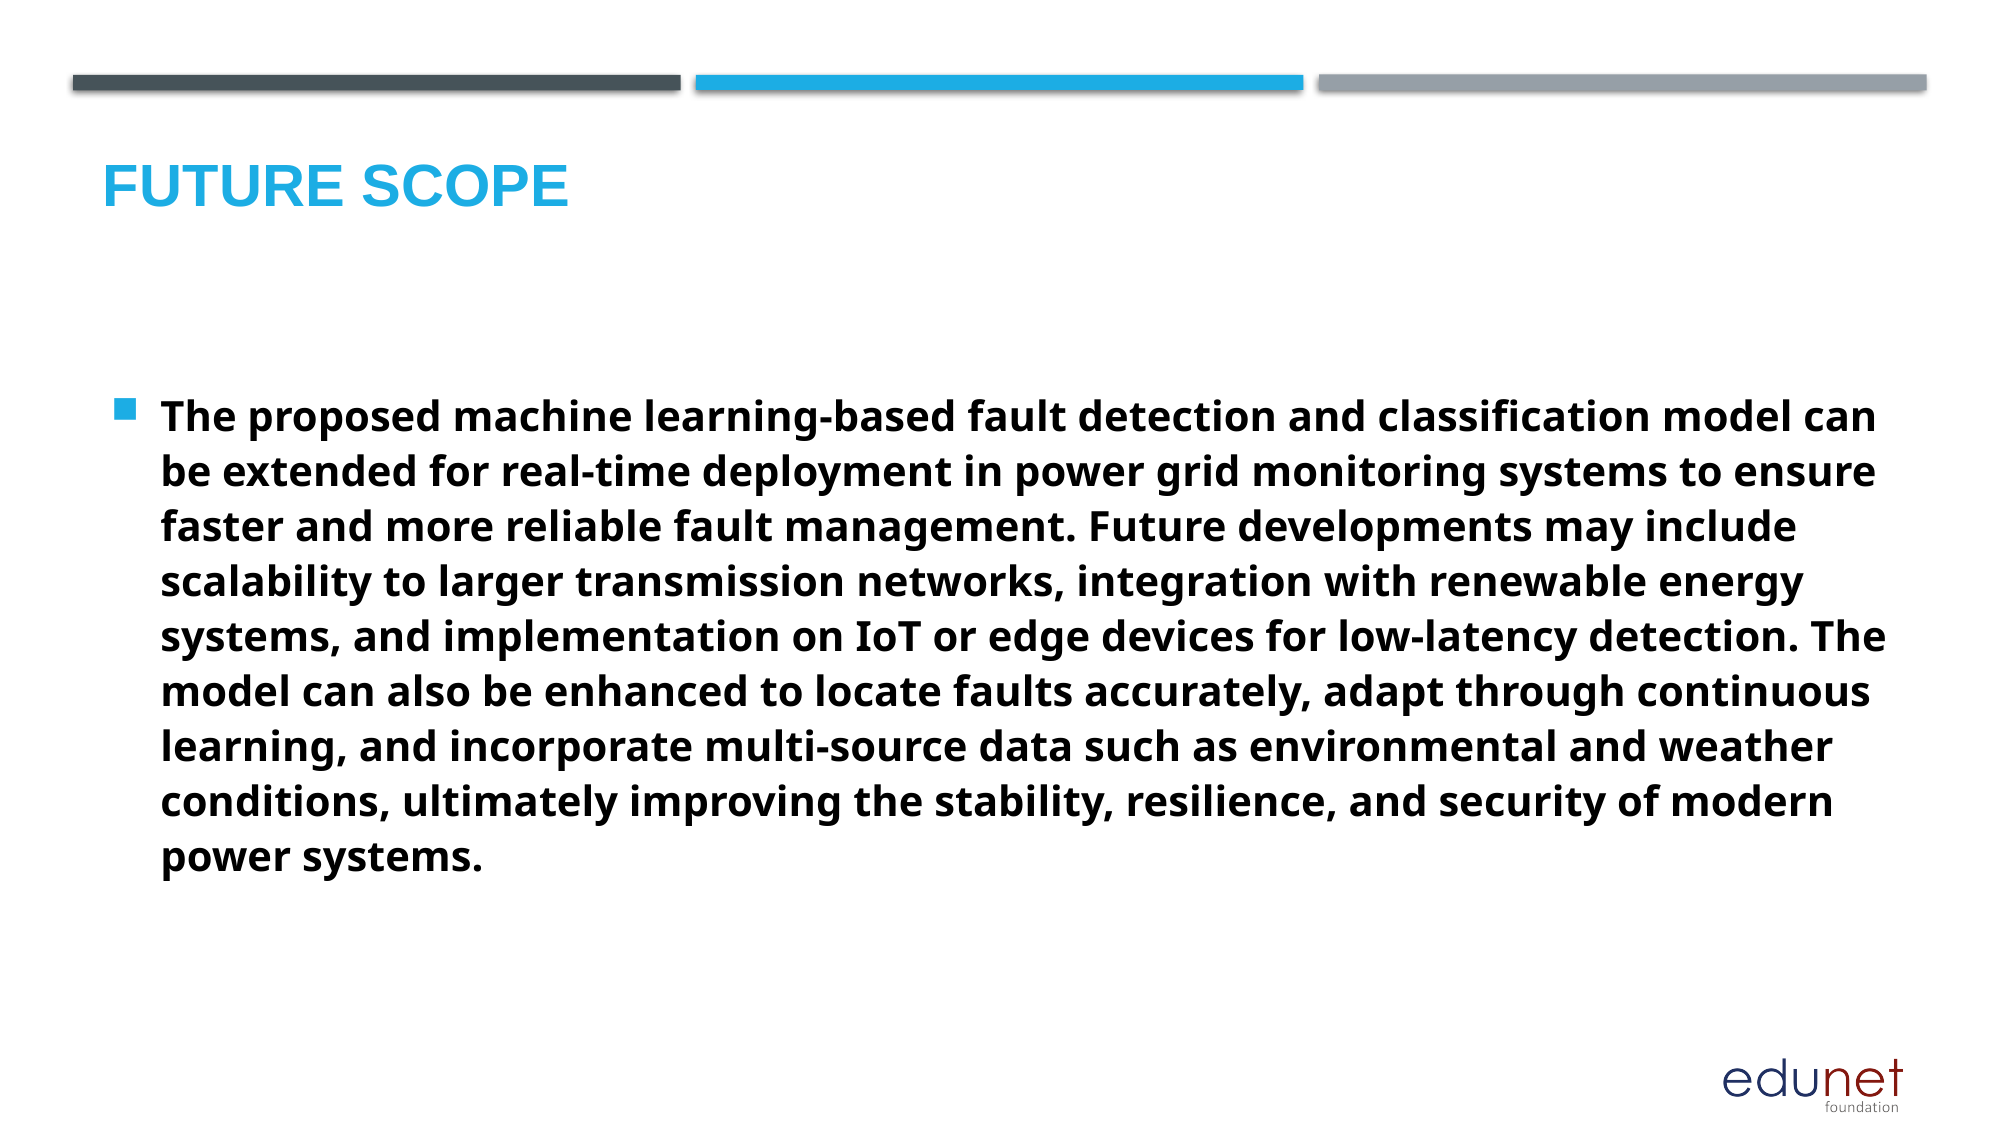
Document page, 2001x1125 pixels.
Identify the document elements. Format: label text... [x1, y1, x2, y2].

list The proposed machine learning-based fault detection and classification model can be extended for real-time deployment in power grid monitoring systems to ensure faster and more reliable fault management. Future developments may include scalability to larger transmission networks, integration with renewable energy systems, and implementation on IoT or edge devices for low-latency detection. The model can also be enhanced to locate faults accurately, adapt through continuous learning, and incorporate multi-source data such as environmental and weather conditions, ultimately improving the stability, resilience, and security of modern power systems. [95, 213, 1905, 981]
picture [1719, 1056, 1905, 1116]
text_box Future scope [87, 138, 1898, 226]
